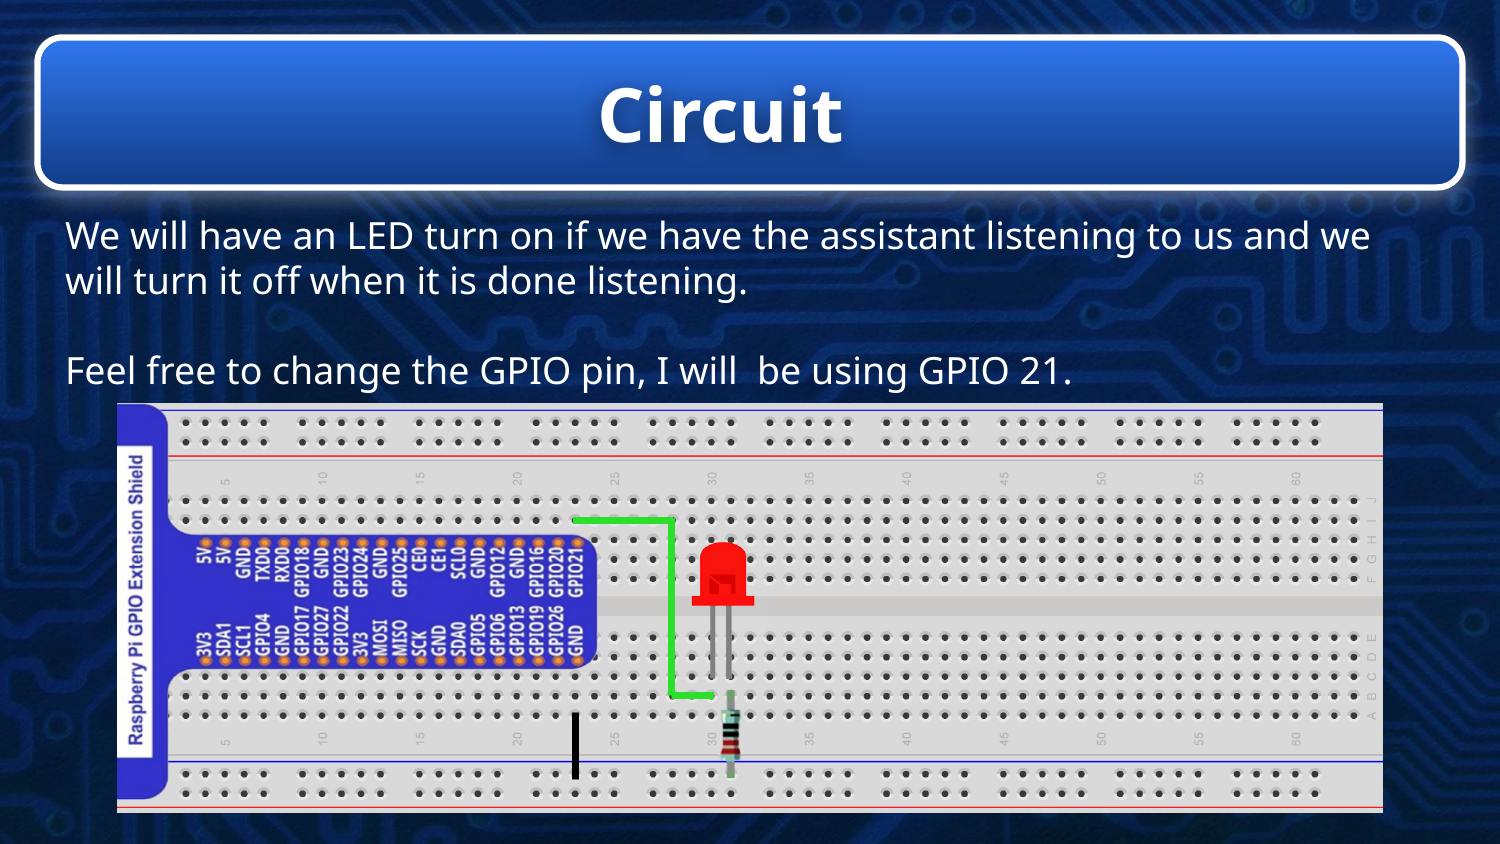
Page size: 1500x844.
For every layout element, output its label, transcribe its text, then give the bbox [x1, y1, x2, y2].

text_box We will have an LED turn on if we have the assistant listening to us and we will turn it off when it is done listening. Feel free to change the GPIO pin, I will be using GPIO 21. [50, 197, 1450, 703]
picture [0, 0, 1500, 844]
title Loop [1433, 65, 1469, 197]
title Circuit [16, 56, 1425, 169]
